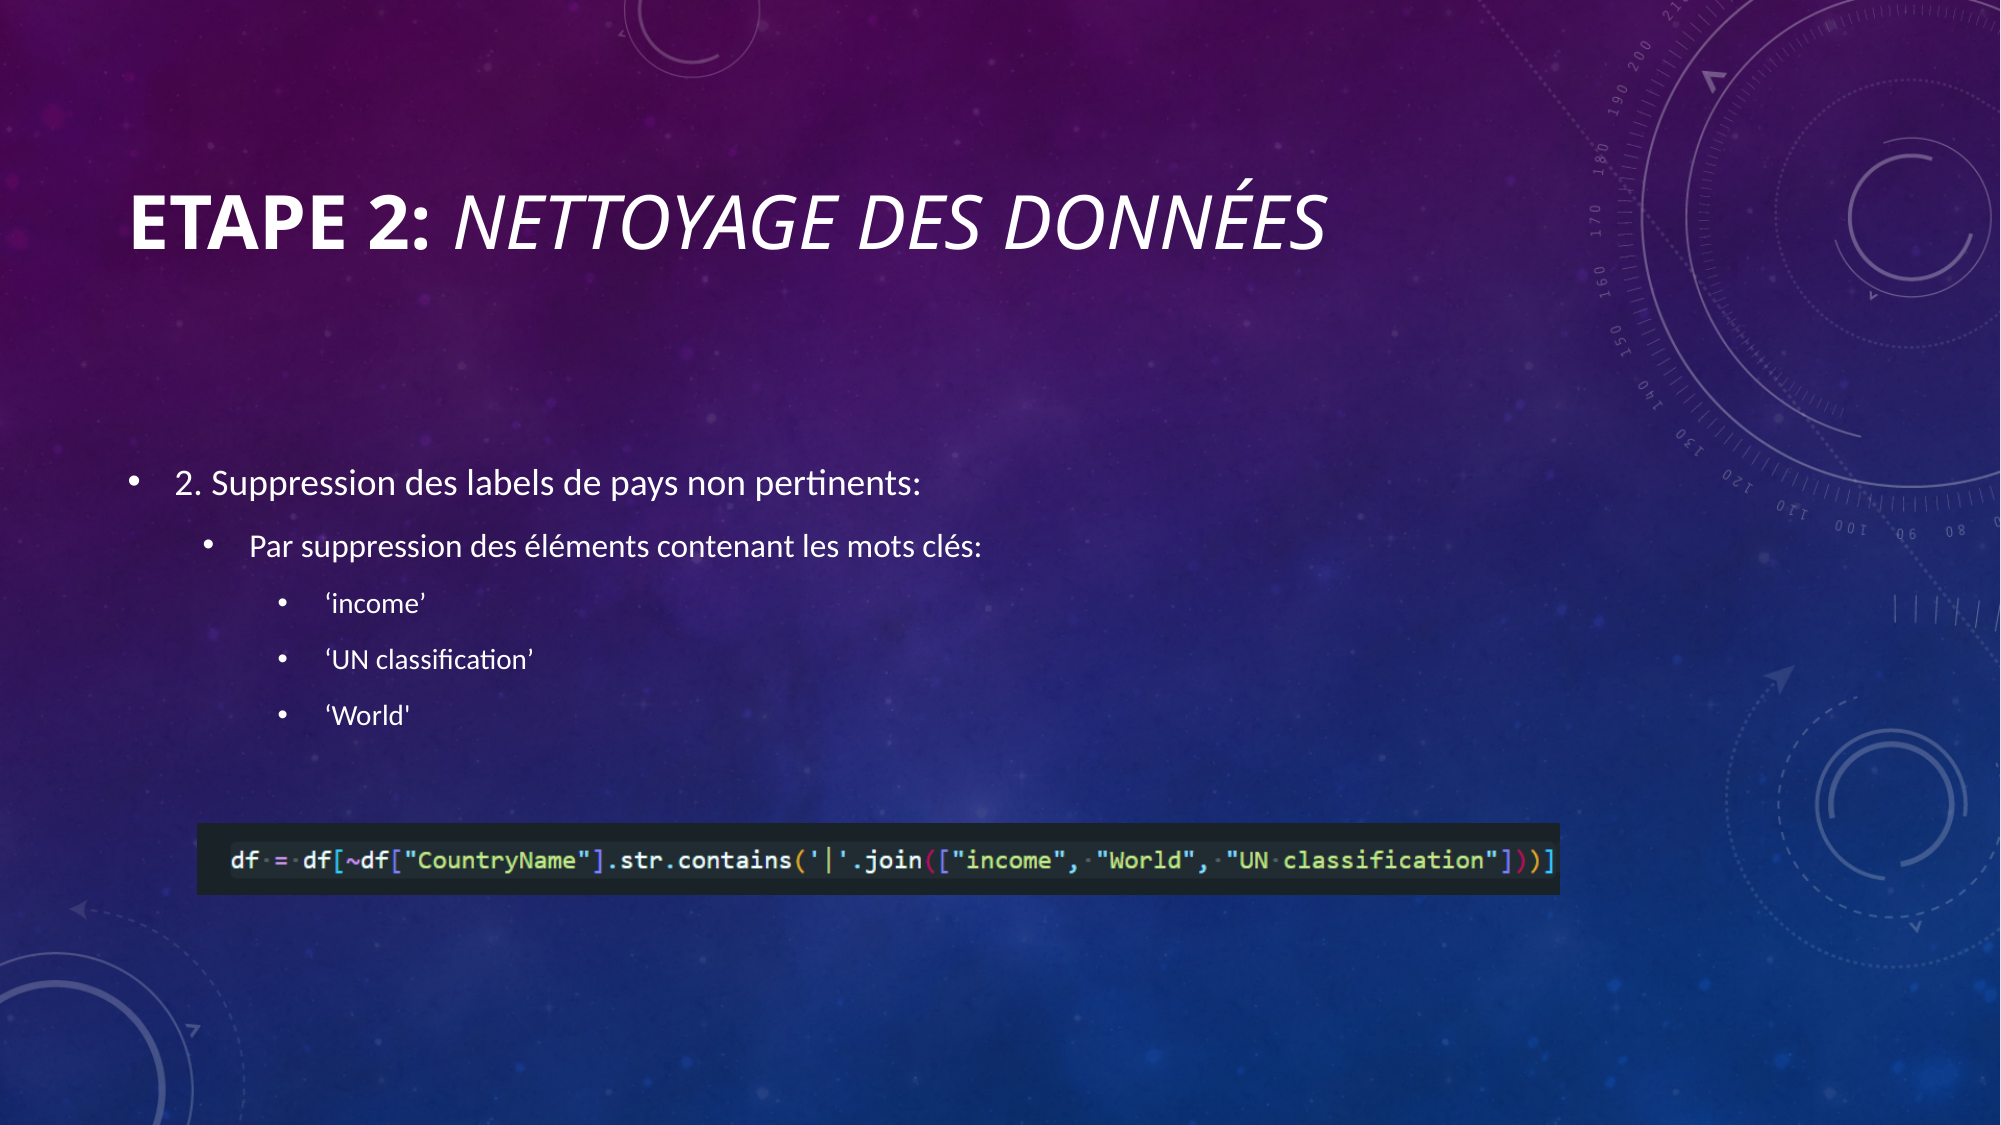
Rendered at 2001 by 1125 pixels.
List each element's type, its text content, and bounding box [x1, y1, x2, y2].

picture [0, 0, 2001, 1125]
title Etape 2: Nettoyage des données [112, 99, 1775, 295]
list 2. Suppression des labels de pays non pertinents: Par suppression des éléments contenant les mots clés: ‘income’ ‘UN classification’ ‘World' [112, 295, 1775, 895]
